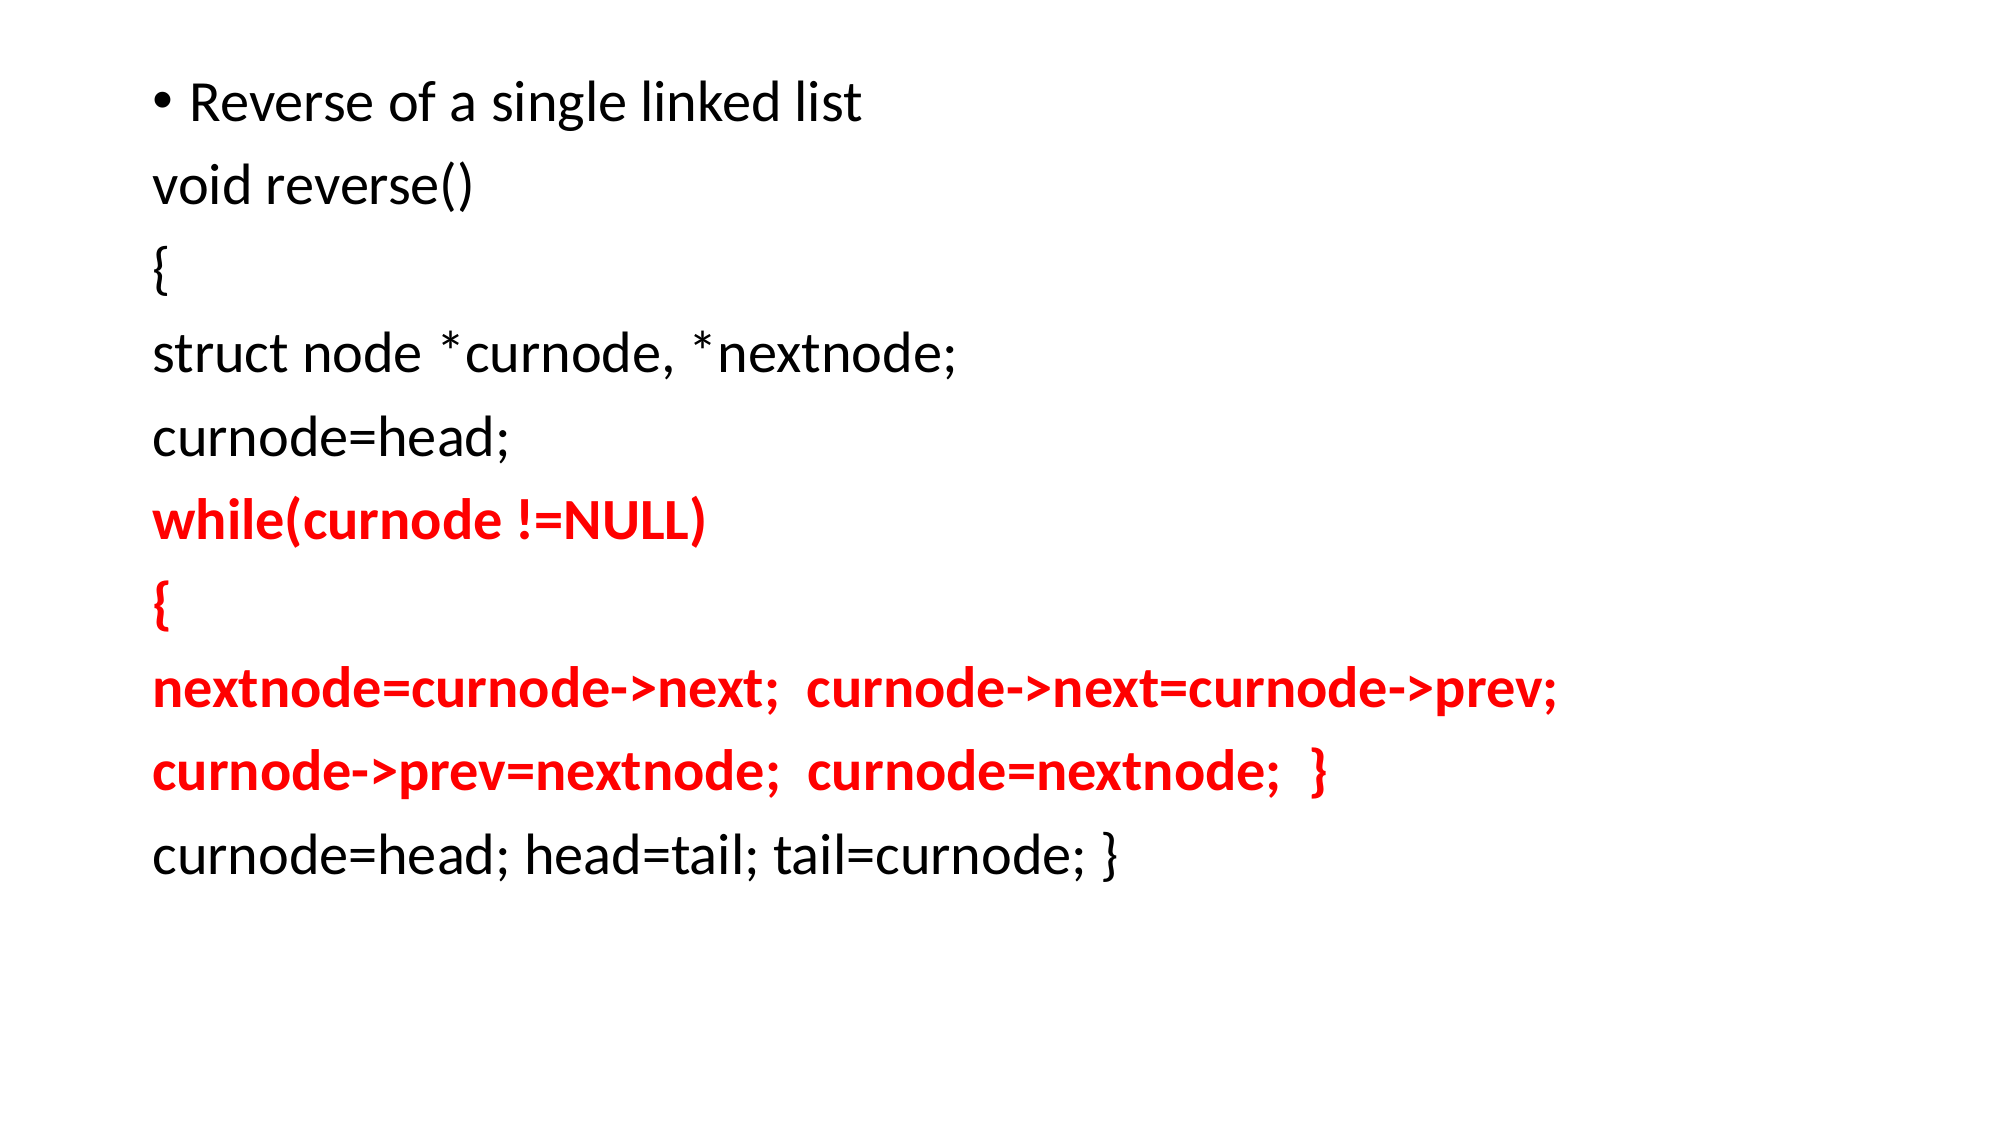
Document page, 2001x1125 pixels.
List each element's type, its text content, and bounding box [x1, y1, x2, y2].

list Reverse of a single linked list void reverse() { struct node *curnode, *nextnode; curnode=head; while(curnode !=NULL) { nextnode=curnode->next; curnode->next=curnode->prev; curnode->prev=nextnode; curnode=nextnode; } curnode=head; head=tail; tail=curnode; } [137, 63, 1863, 1014]
